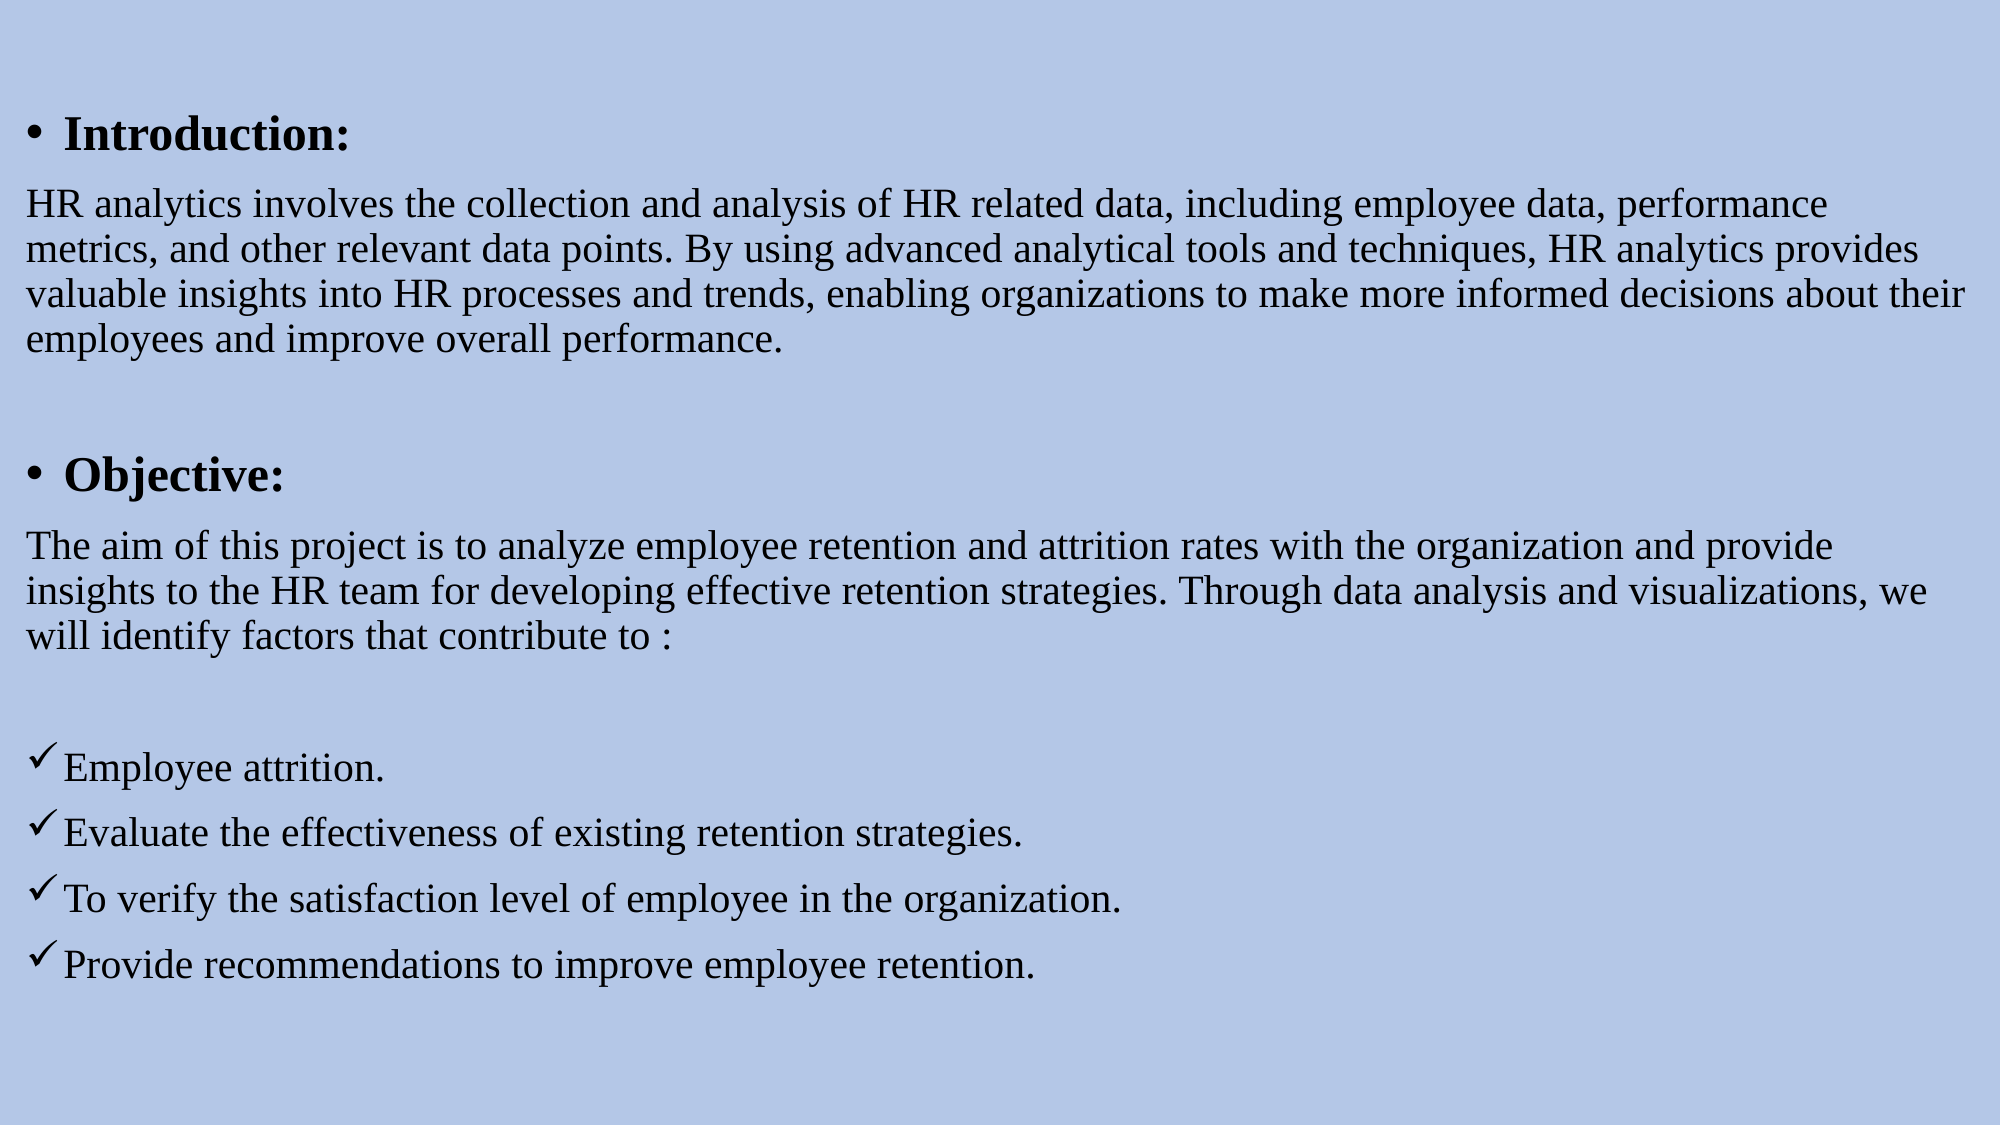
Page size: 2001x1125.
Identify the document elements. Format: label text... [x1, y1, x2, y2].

list Introduction: HR analytics involves the collection and analysis of HR related data, including employee data, performance metrics, and other relevant data points. By using advanced analytical tools and techniques, HR analytics provides valuable insights into HR processes and trends, enabling organizations to make more informed decisions about their employees and improve overall performance. Objective: The aim of this project is to analyze employee retention and attrition rates with the organization and provide insights to the HR team for developing effective retention strategies. Through data analysis and visualizations, we will identify factors that contribute to : Employee attrition. Evaluate the effectiveness of existing retention strategies. To verify the satisfaction level of employee in the organization. Provide recommendations to improve employee retention. [10, 18, 1988, 1113]
